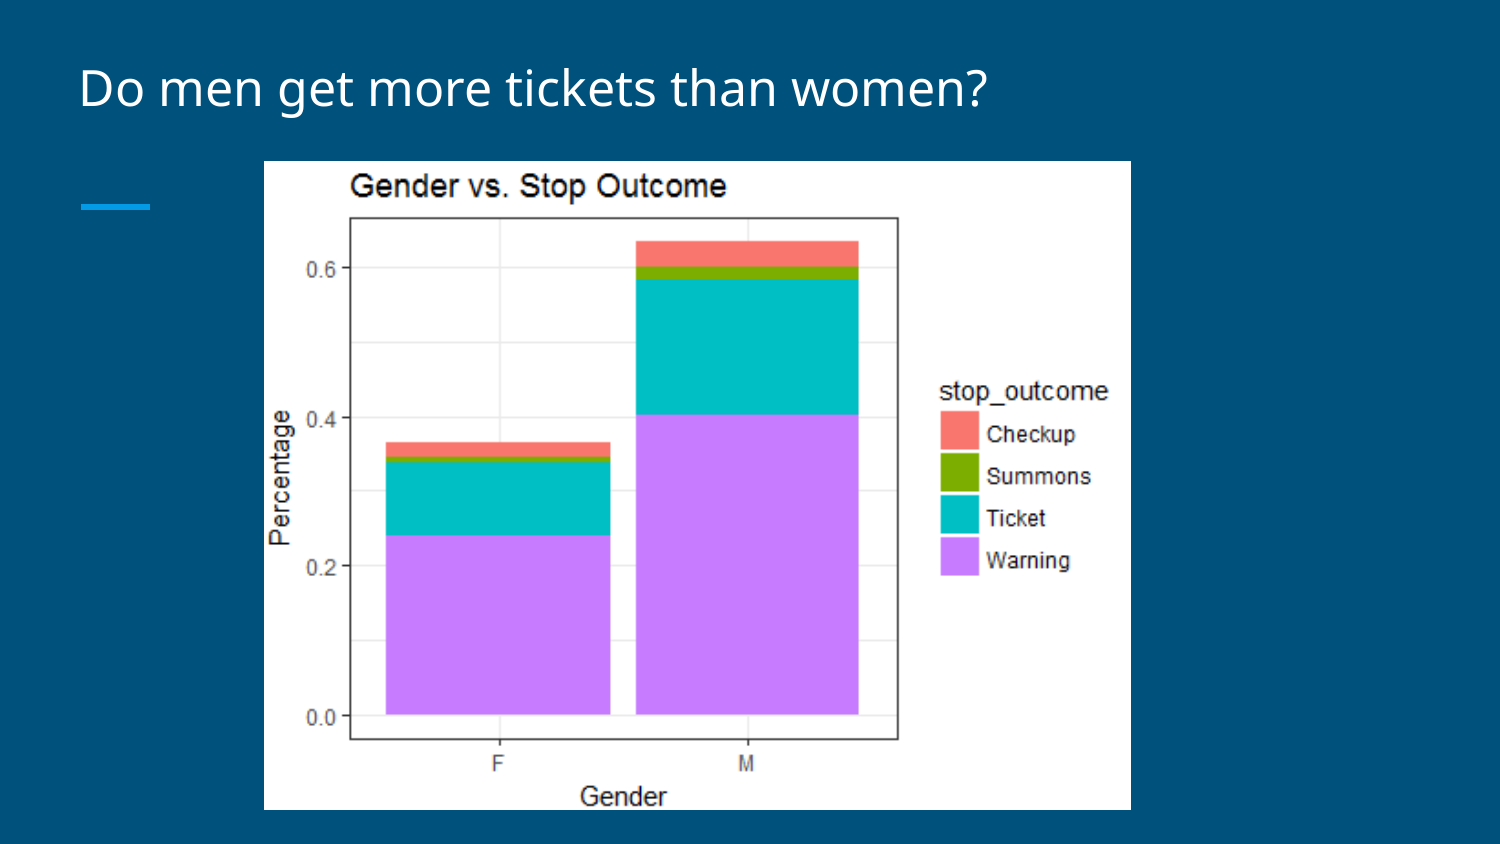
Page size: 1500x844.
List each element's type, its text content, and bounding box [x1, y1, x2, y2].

picture [265, 162, 1130, 809]
title Do men get more tickets than women? [63, 19, 1437, 132]
